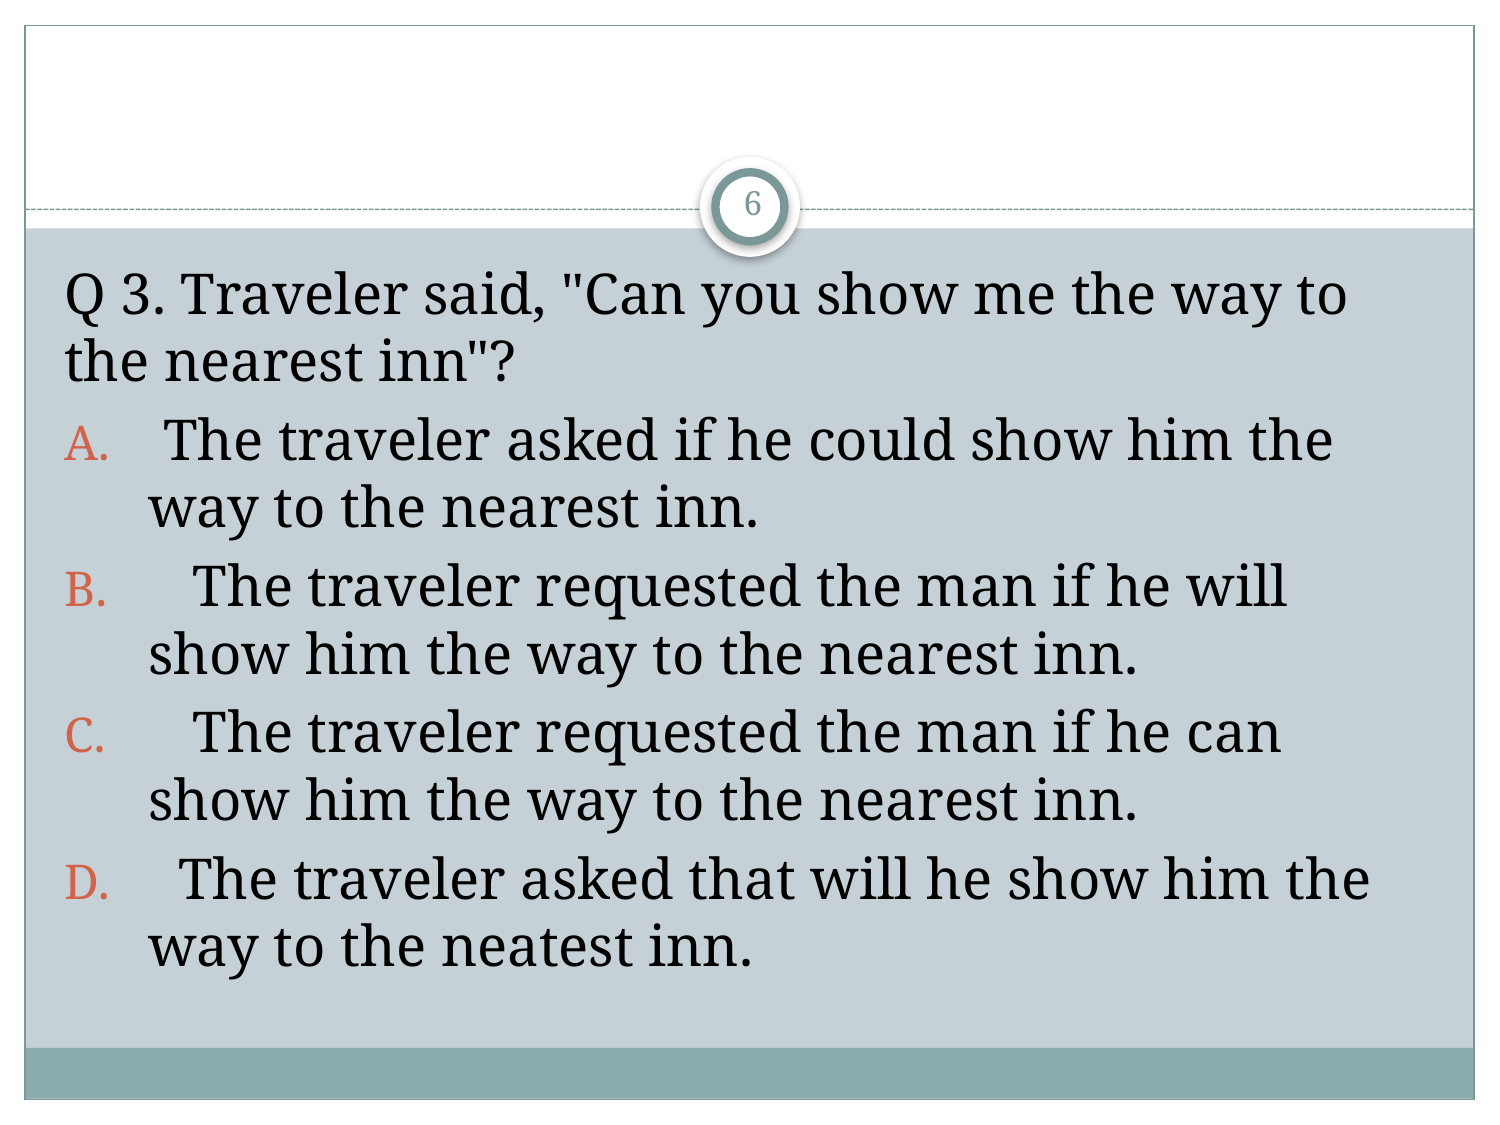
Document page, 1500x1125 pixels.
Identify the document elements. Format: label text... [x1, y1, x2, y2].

list Q 3. Traveler said, "Can you show me the way to the nearest inn"? The traveler asked if he could show him the way to the nearest inn. The traveler requested the man if he will show him the way to the nearest inn. The traveler requested the man if he can show him the way to the nearest inn. The traveler asked that will he show him the way to the neatest inn. [49, 250, 1445, 1001]
slide_number 6 [715, 168, 791, 241]
